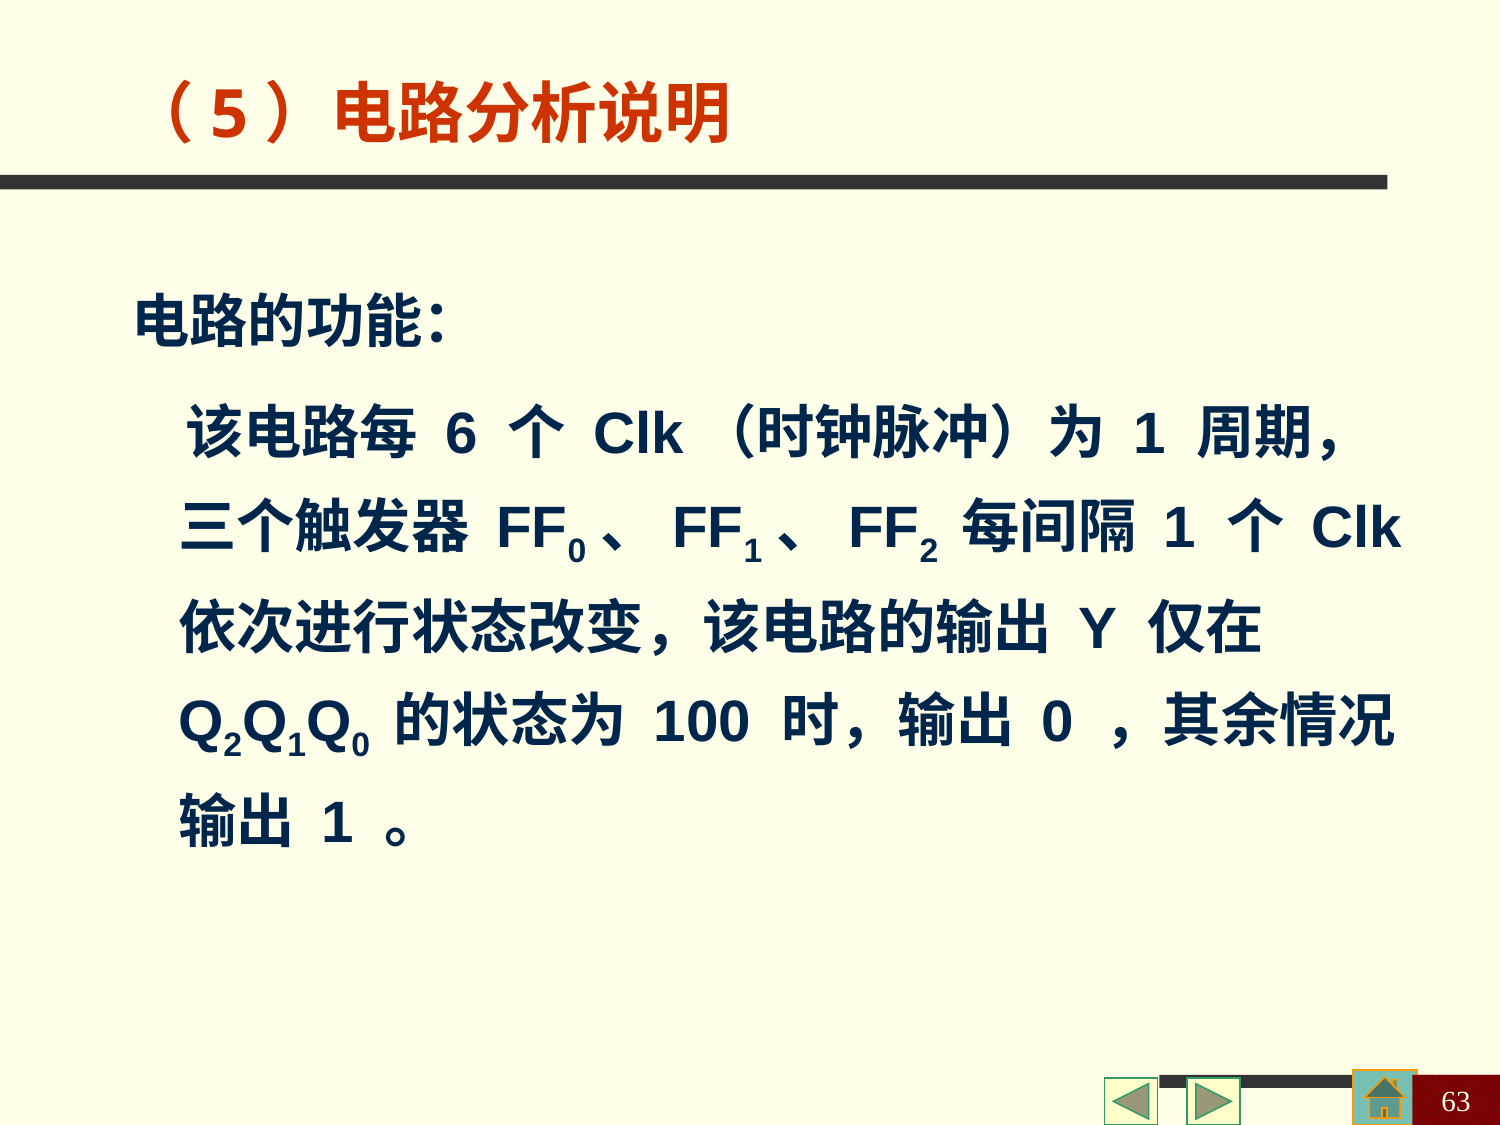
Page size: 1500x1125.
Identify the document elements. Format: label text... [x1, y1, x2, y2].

title （5）电路分析说明 [112, 54, 1338, 159]
text_box 63 [1412, 1074, 1500, 1125]
list 电路的功能： 该电路每 6 个 Clk（时钟脉冲）为 1 周期，三个触发器 FF0、FF1、FF2 每间隔 1 个 Clk 依次进行状态改变，该电路的输出 Y 仅在 Q2Q1Q0 的状态为 100 时，输出 0 ，其余情况输出 1 。 [41, 255, 1424, 1044]
